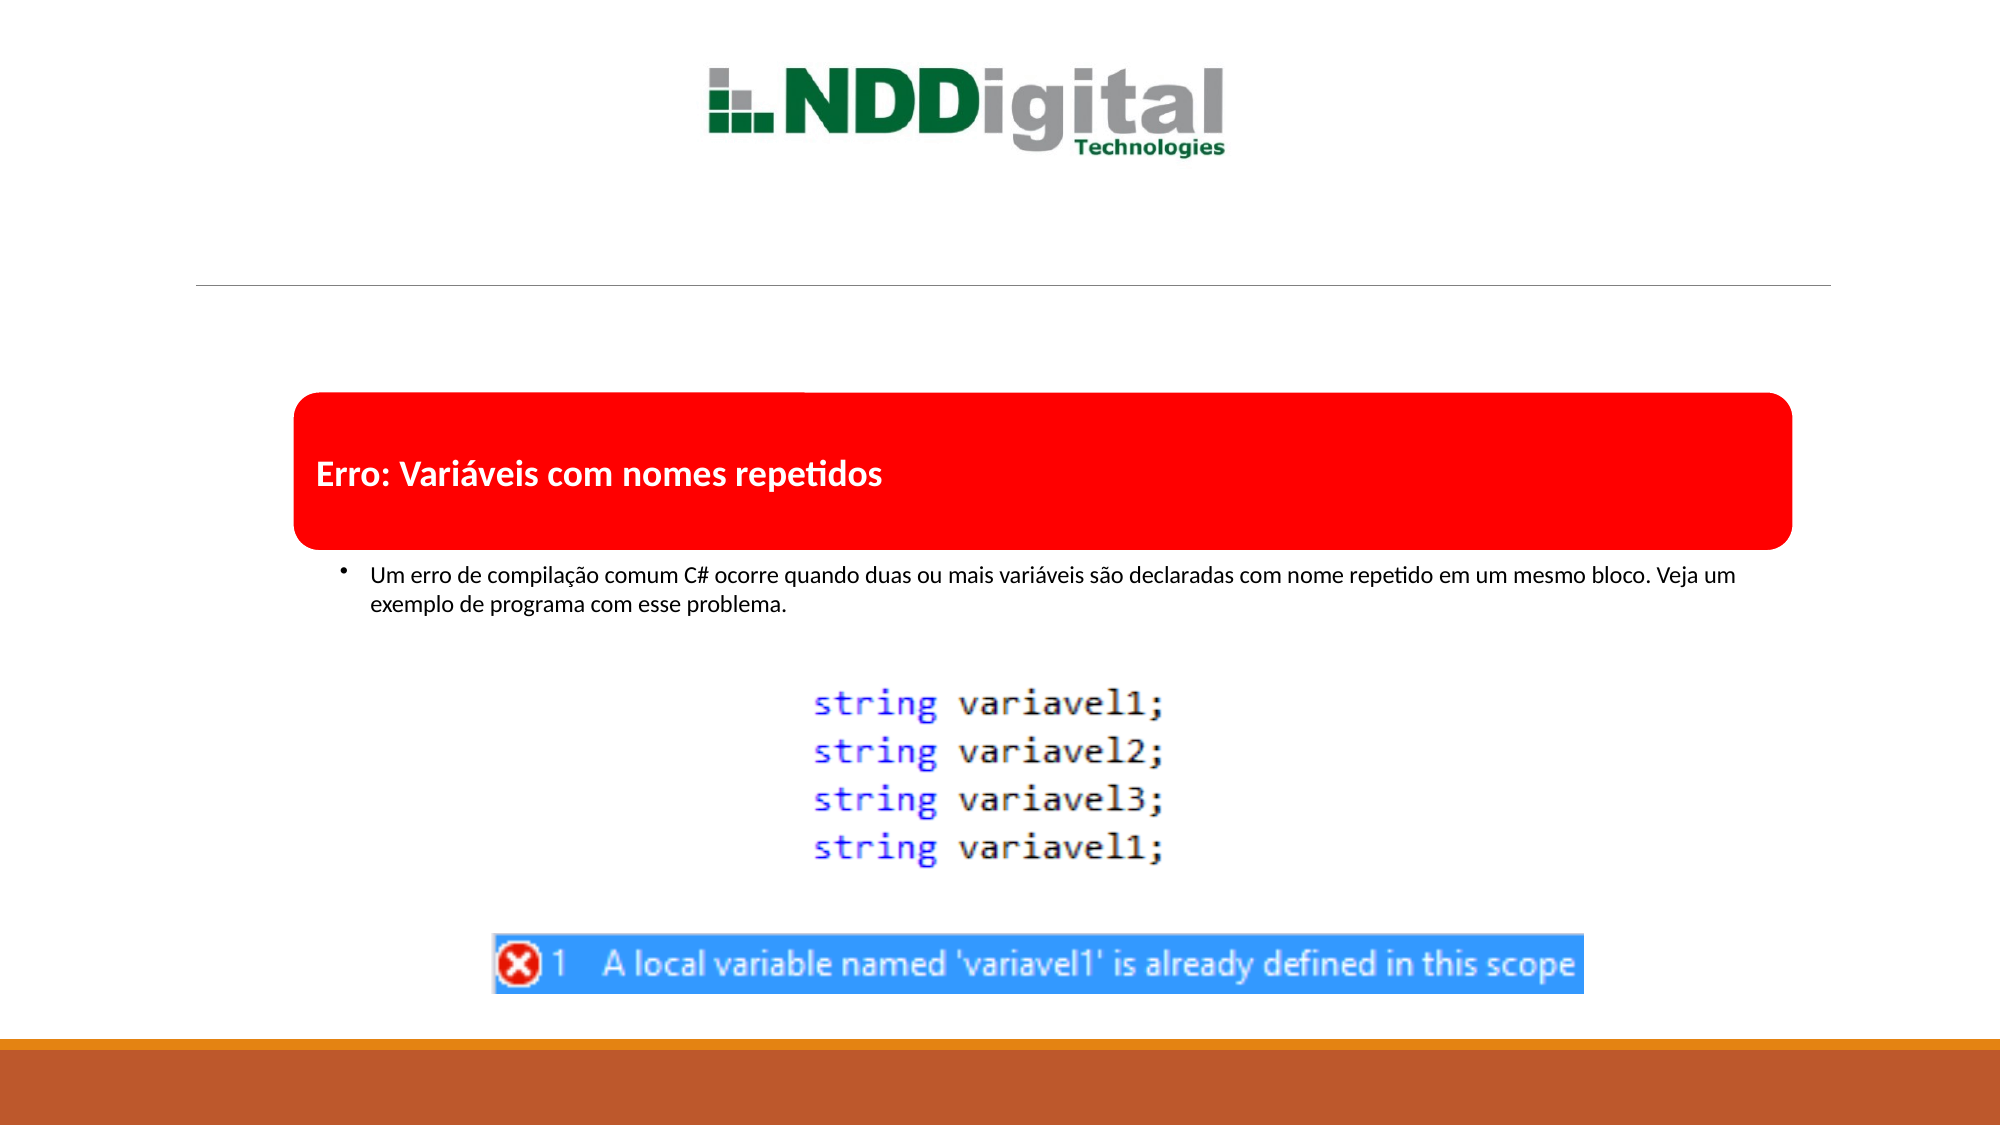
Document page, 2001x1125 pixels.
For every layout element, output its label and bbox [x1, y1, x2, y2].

picture [776, 662, 1199, 885]
text_box [291, 390, 1795, 626]
picture [491, 933, 1584, 995]
picture [684, 0, 1249, 180]
